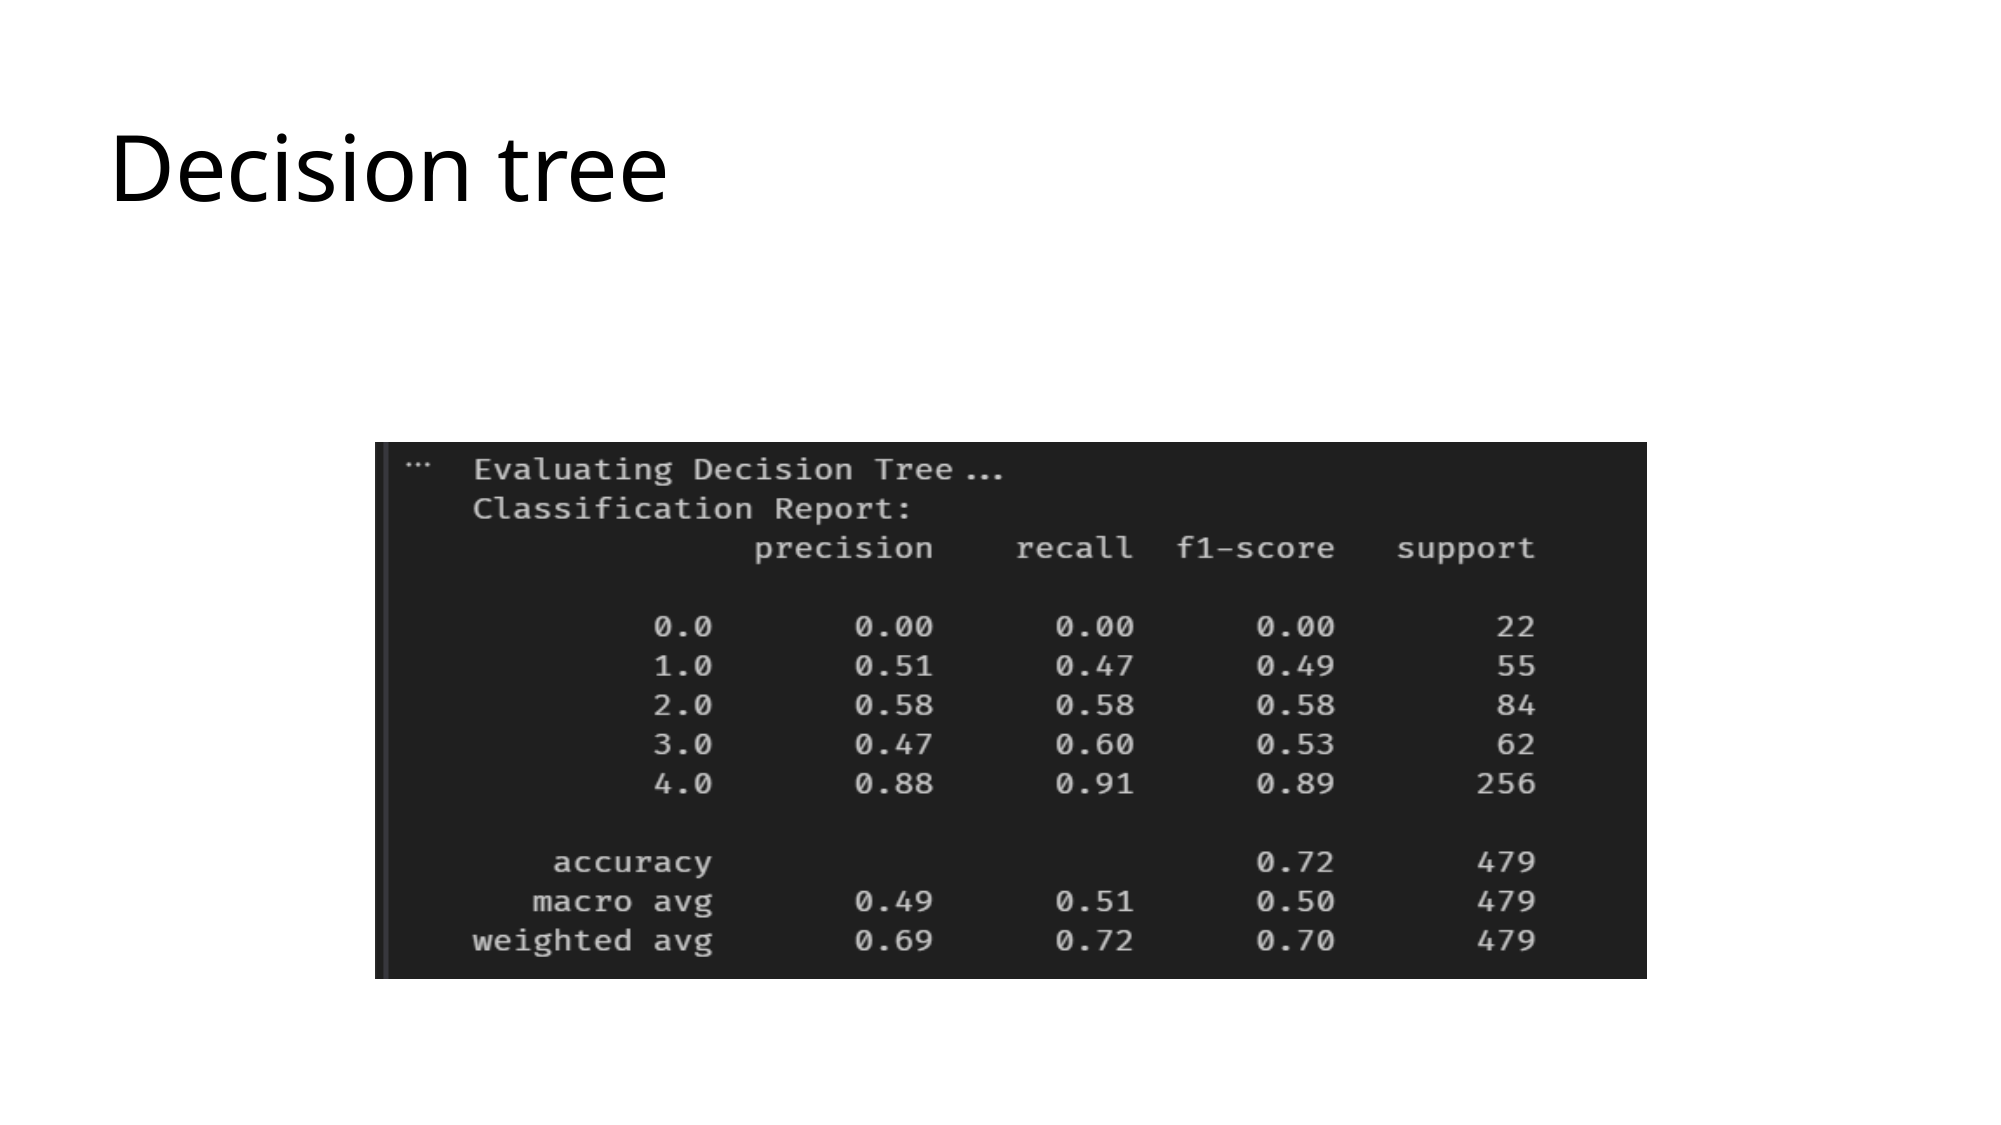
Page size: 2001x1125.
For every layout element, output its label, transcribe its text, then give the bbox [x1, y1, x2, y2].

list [375, 442, 1648, 980]
text_box Decision tree [93, 62, 1819, 280]
